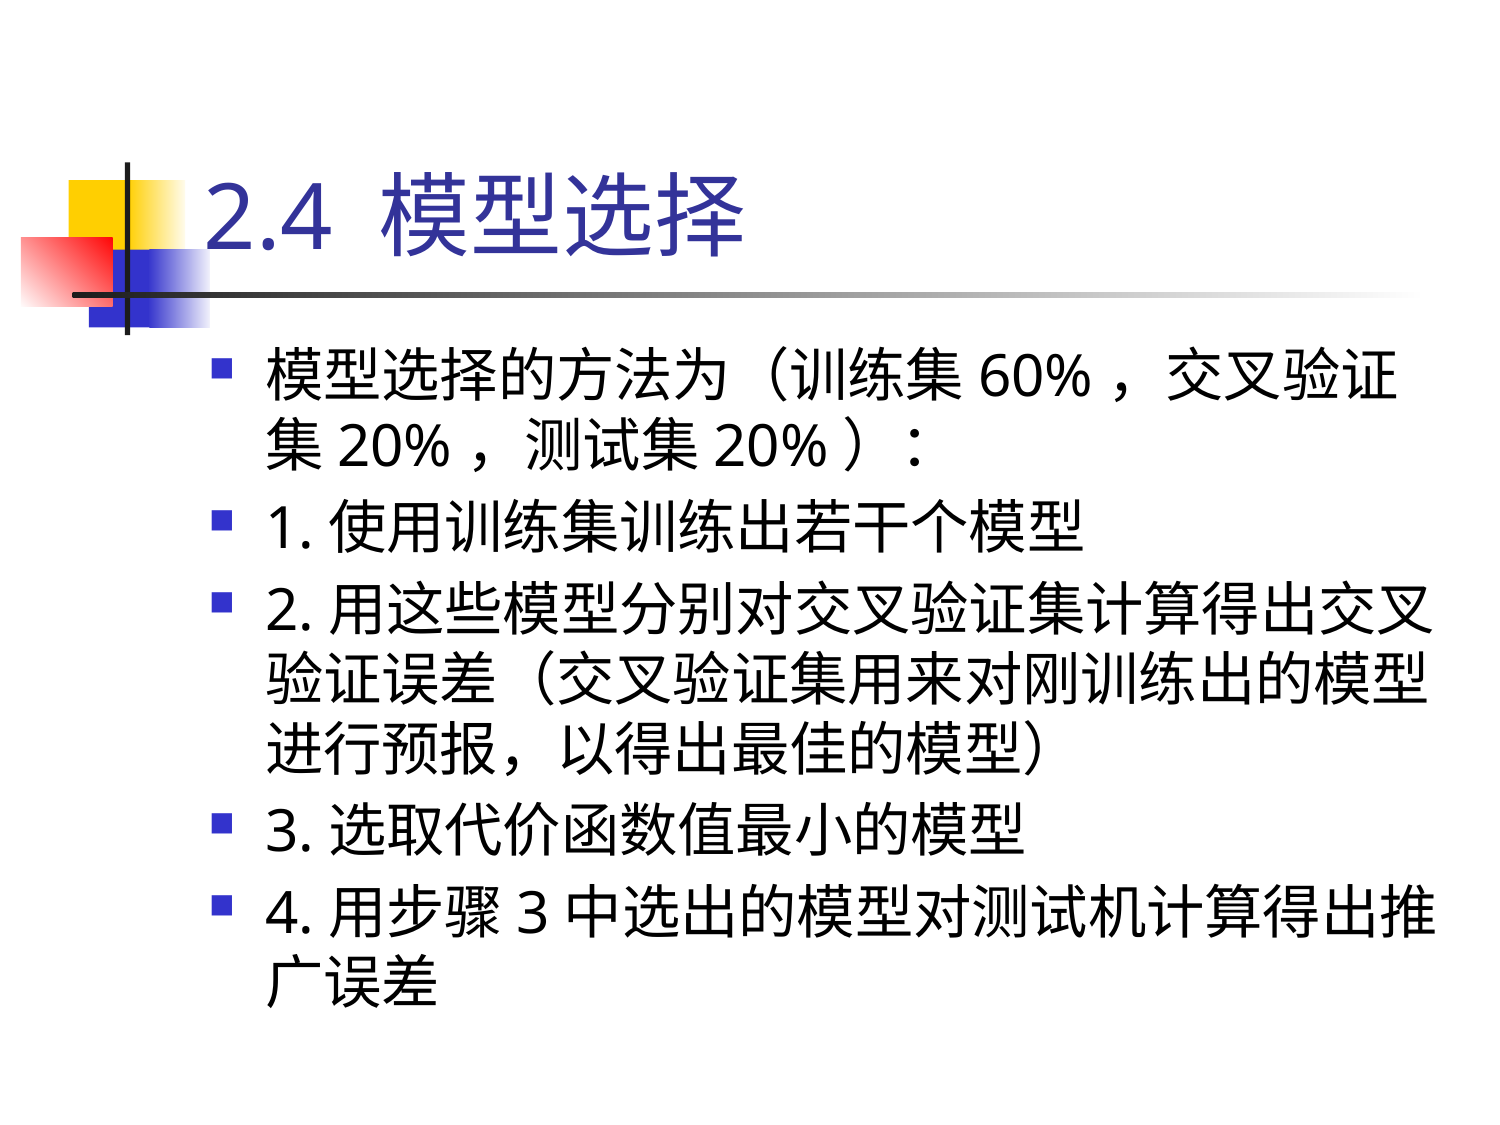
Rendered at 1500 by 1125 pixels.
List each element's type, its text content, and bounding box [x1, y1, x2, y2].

list 模型选择的方法为（训练集60%，交叉验证集20%，测试集20%）： 1.使用训练集训练出若干个模型 2.用这些模型分别对交叉验证集计算得出交叉验证误差（交叉验证集用来对刚训练出的模型进行预报，以得出最佳的模型） 3.选取代价函数值最小的模型 4.用步骤3中选出的模型对测试机计算得出推广误差 [193, 331, 1469, 1006]
title 2.4 模型选择 [188, 35, 1468, 275]
